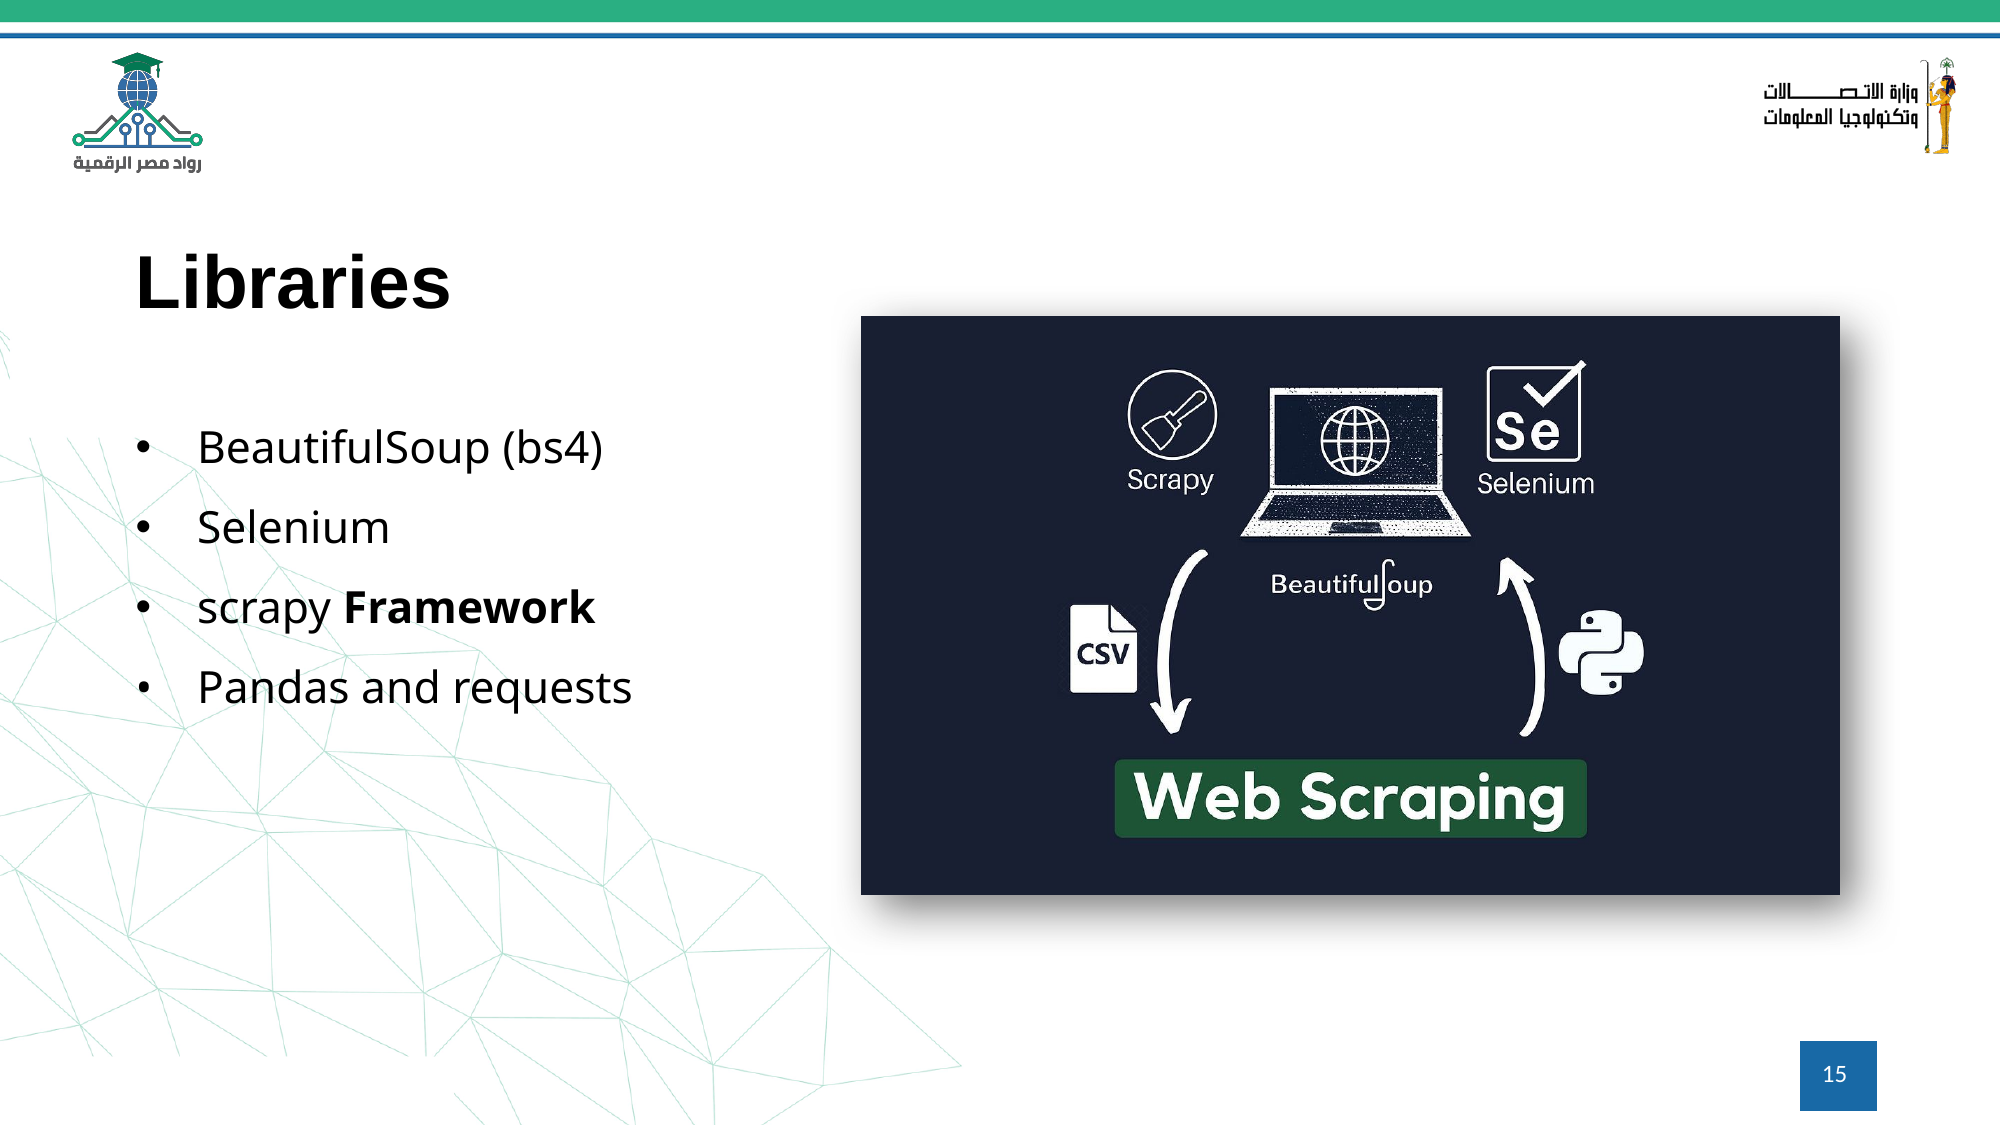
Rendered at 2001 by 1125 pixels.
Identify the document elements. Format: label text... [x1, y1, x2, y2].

title Libraries [132, 181, 500, 373]
text_box BeautifulSoup (bs4) Selenium scrapy Framework Pandas and requests [132, 390, 720, 713]
picture [0, 0, 2000, 1125]
slide_number ‹#› [1412, 1042, 1863, 1103]
